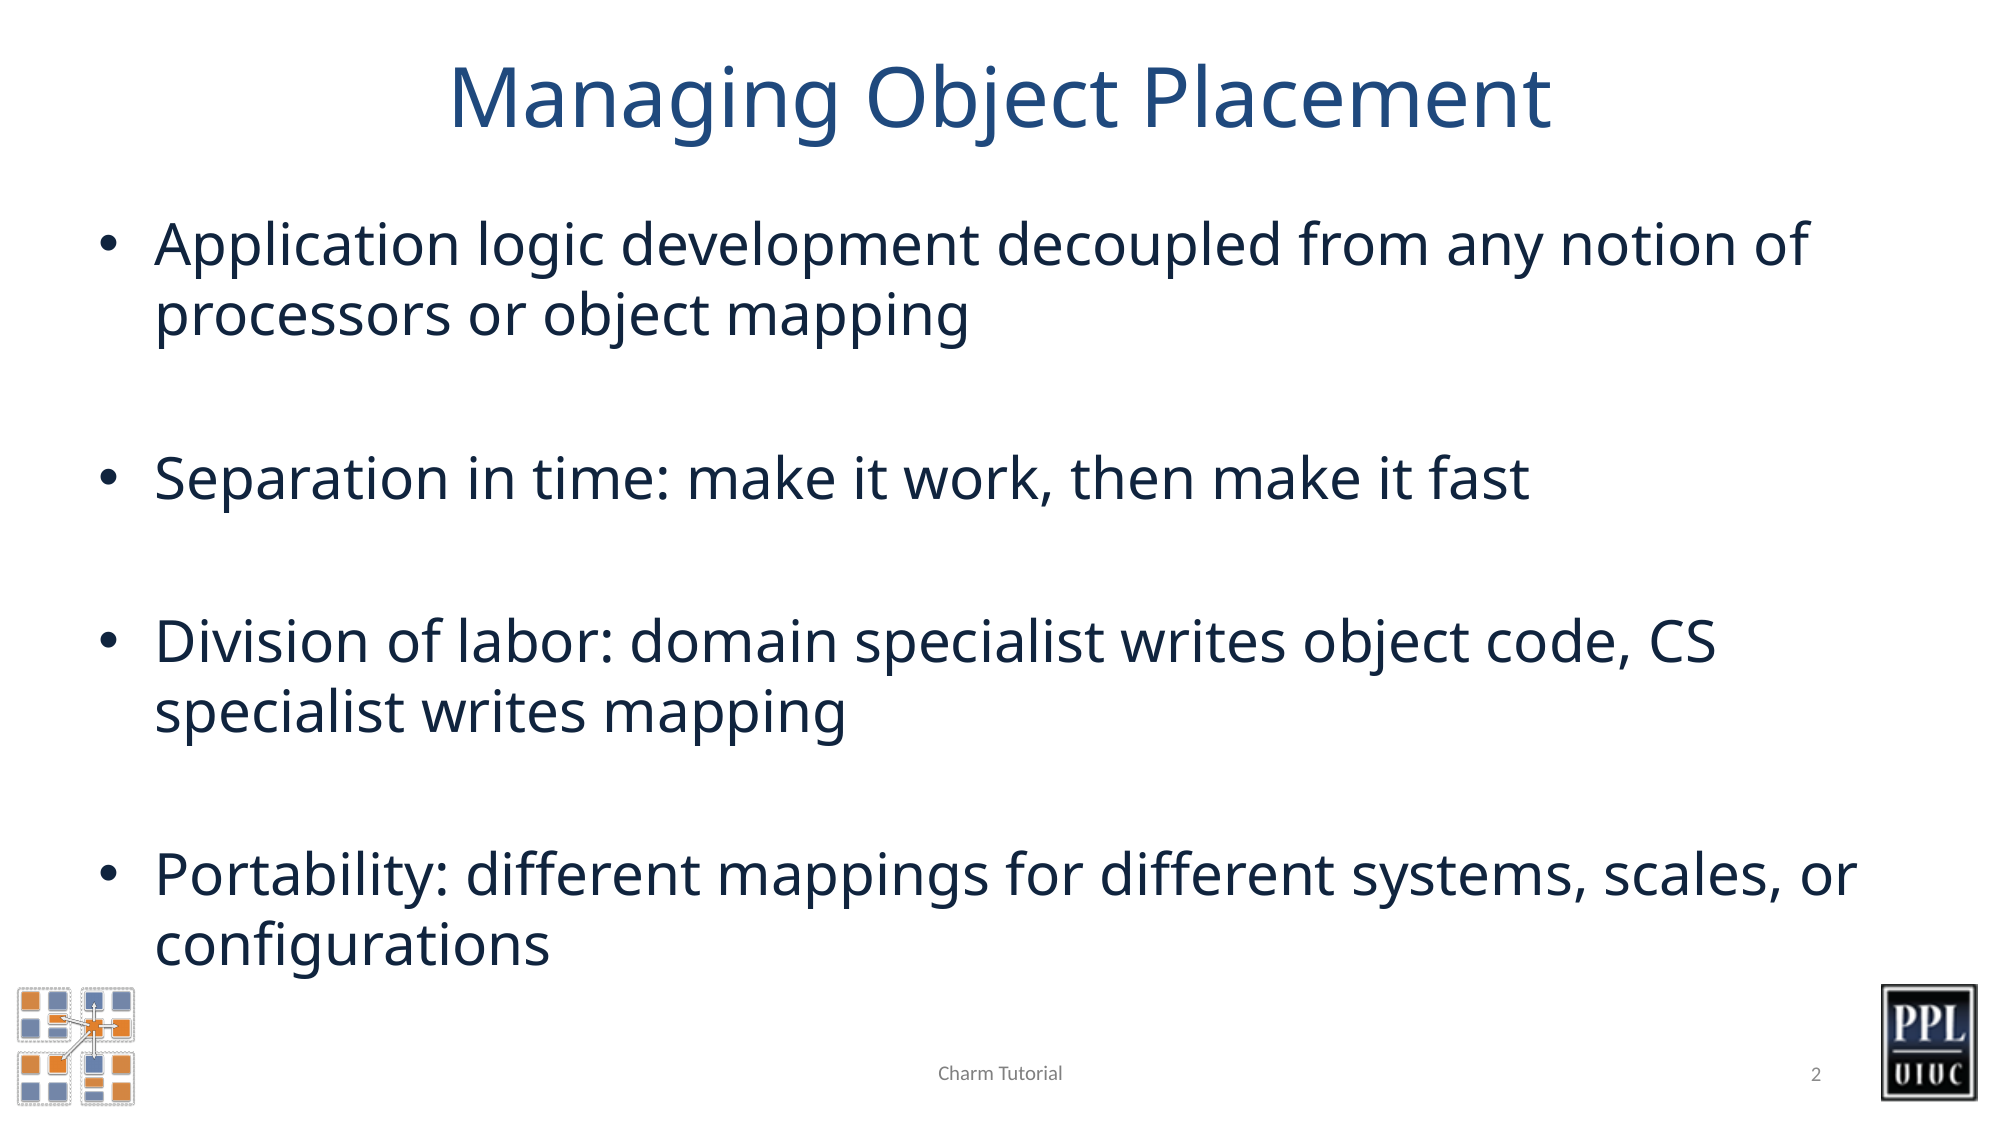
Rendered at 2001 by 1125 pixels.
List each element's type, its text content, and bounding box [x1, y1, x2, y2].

list Application logic development decoupled from any notion of processors or object mapping Separation in time: make it work, then make it fast Division of labor: domain specialist writes object code, CS specialist writes mapping Portability: different mappings for different systems, scales, or configurations [83, 200, 1900, 1005]
picture [1881, 984, 1978, 1107]
title Managing Object Placement [66, 24, 1934, 163]
slide_number 2 [1625, 1042, 1837, 1103]
picture [12, 982, 140, 1110]
footer Charm Tutorial [615, 1042, 1387, 1103]
